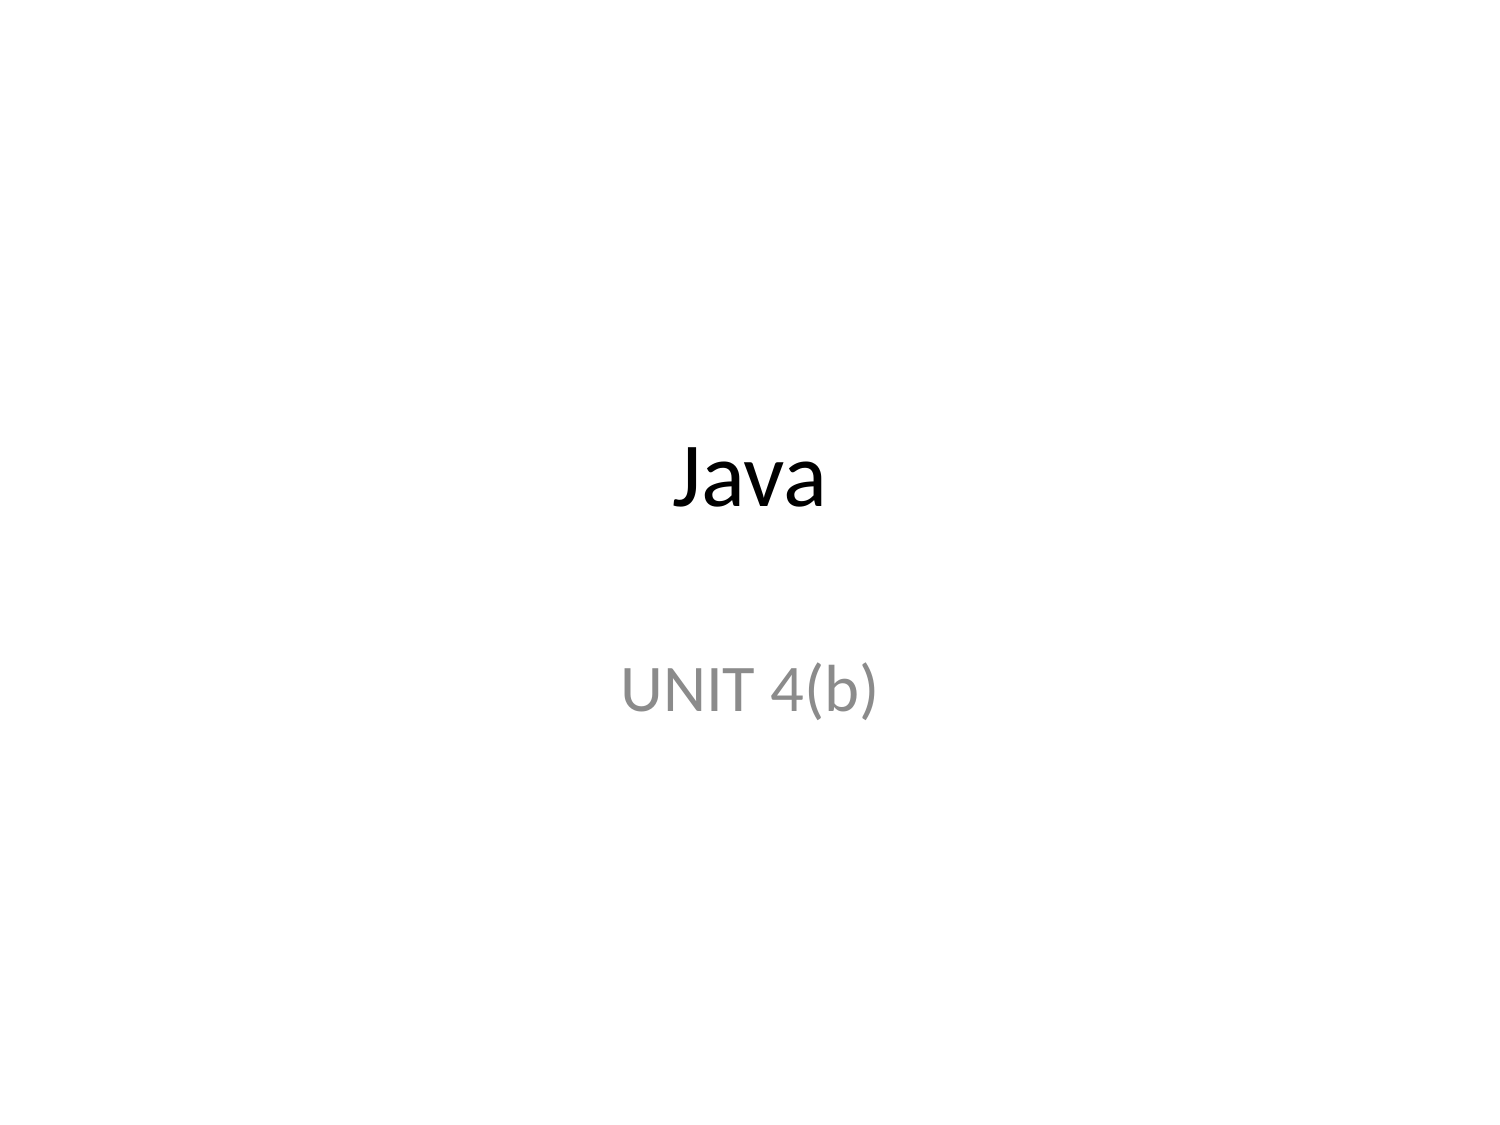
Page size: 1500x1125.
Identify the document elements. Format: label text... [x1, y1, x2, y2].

title Java [112, 349, 1388, 591]
subtitle UNIT 4(b) [225, 637, 1275, 925]
